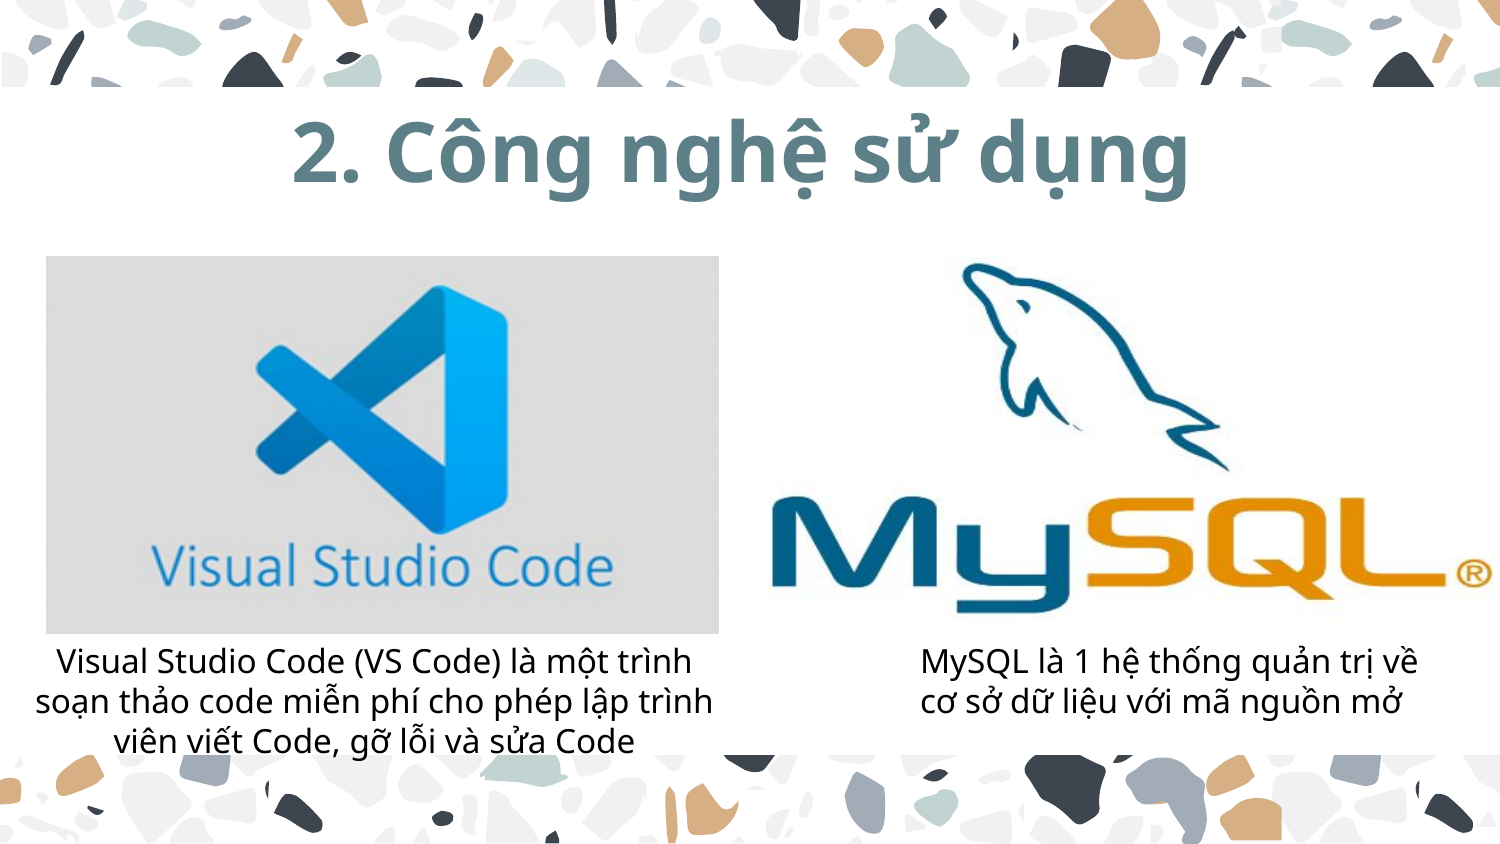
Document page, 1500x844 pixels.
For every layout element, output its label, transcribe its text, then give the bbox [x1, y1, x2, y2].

text_box MySQL là 1 hệ thống quản trị về cơ sở dữ liệu với mã nguồn mở [905, 642, 1438, 728]
picture [46, 256, 1500, 634]
title 2. Công nghệ sử dụng [226, 86, 1259, 214]
text_box Visual Studio Code (VS Code) là một trình soạn thảo code miễn phí cho phép lập trình viên viết Code, gỡ lỗi và sửa Code [0, 633, 750, 768]
